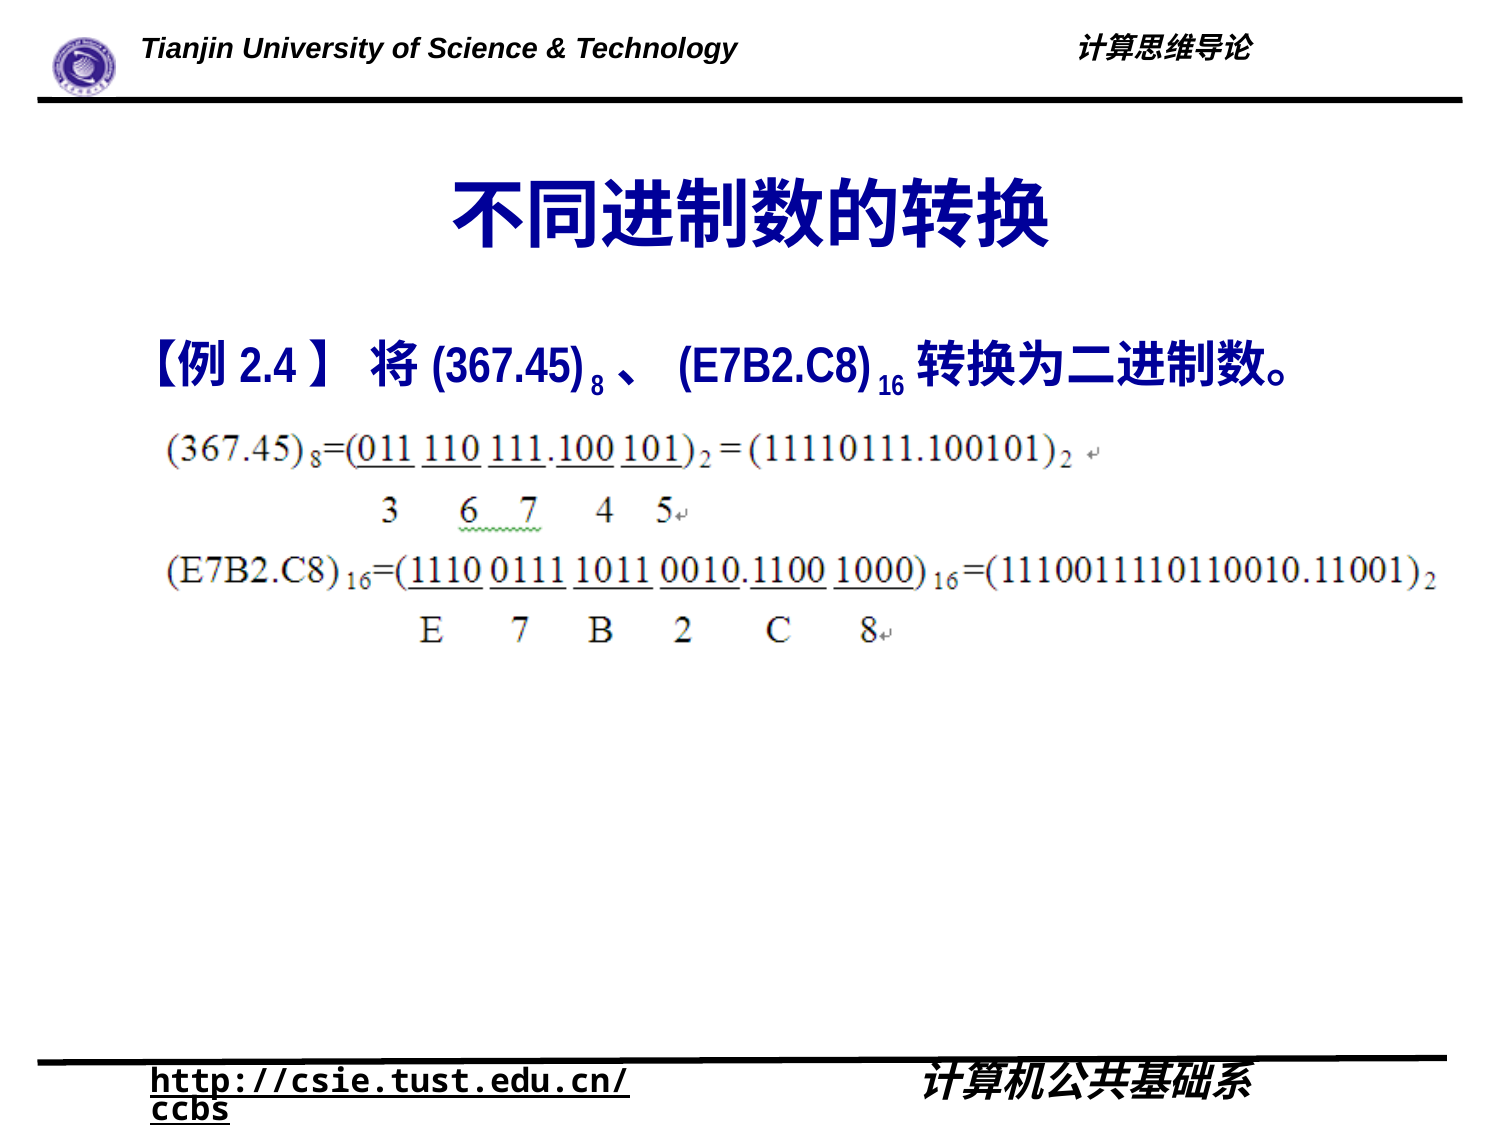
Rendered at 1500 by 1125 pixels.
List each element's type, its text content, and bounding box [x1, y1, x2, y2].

picture [160, 420, 1443, 646]
picture [52, 37, 116, 97]
list 【例2.4】 将(367.45) 8、(E7B2.C8) 16转换为二进制数。 [112, 324, 1388, 1000]
title 不同进制数的转换 [112, 99, 1388, 288]
